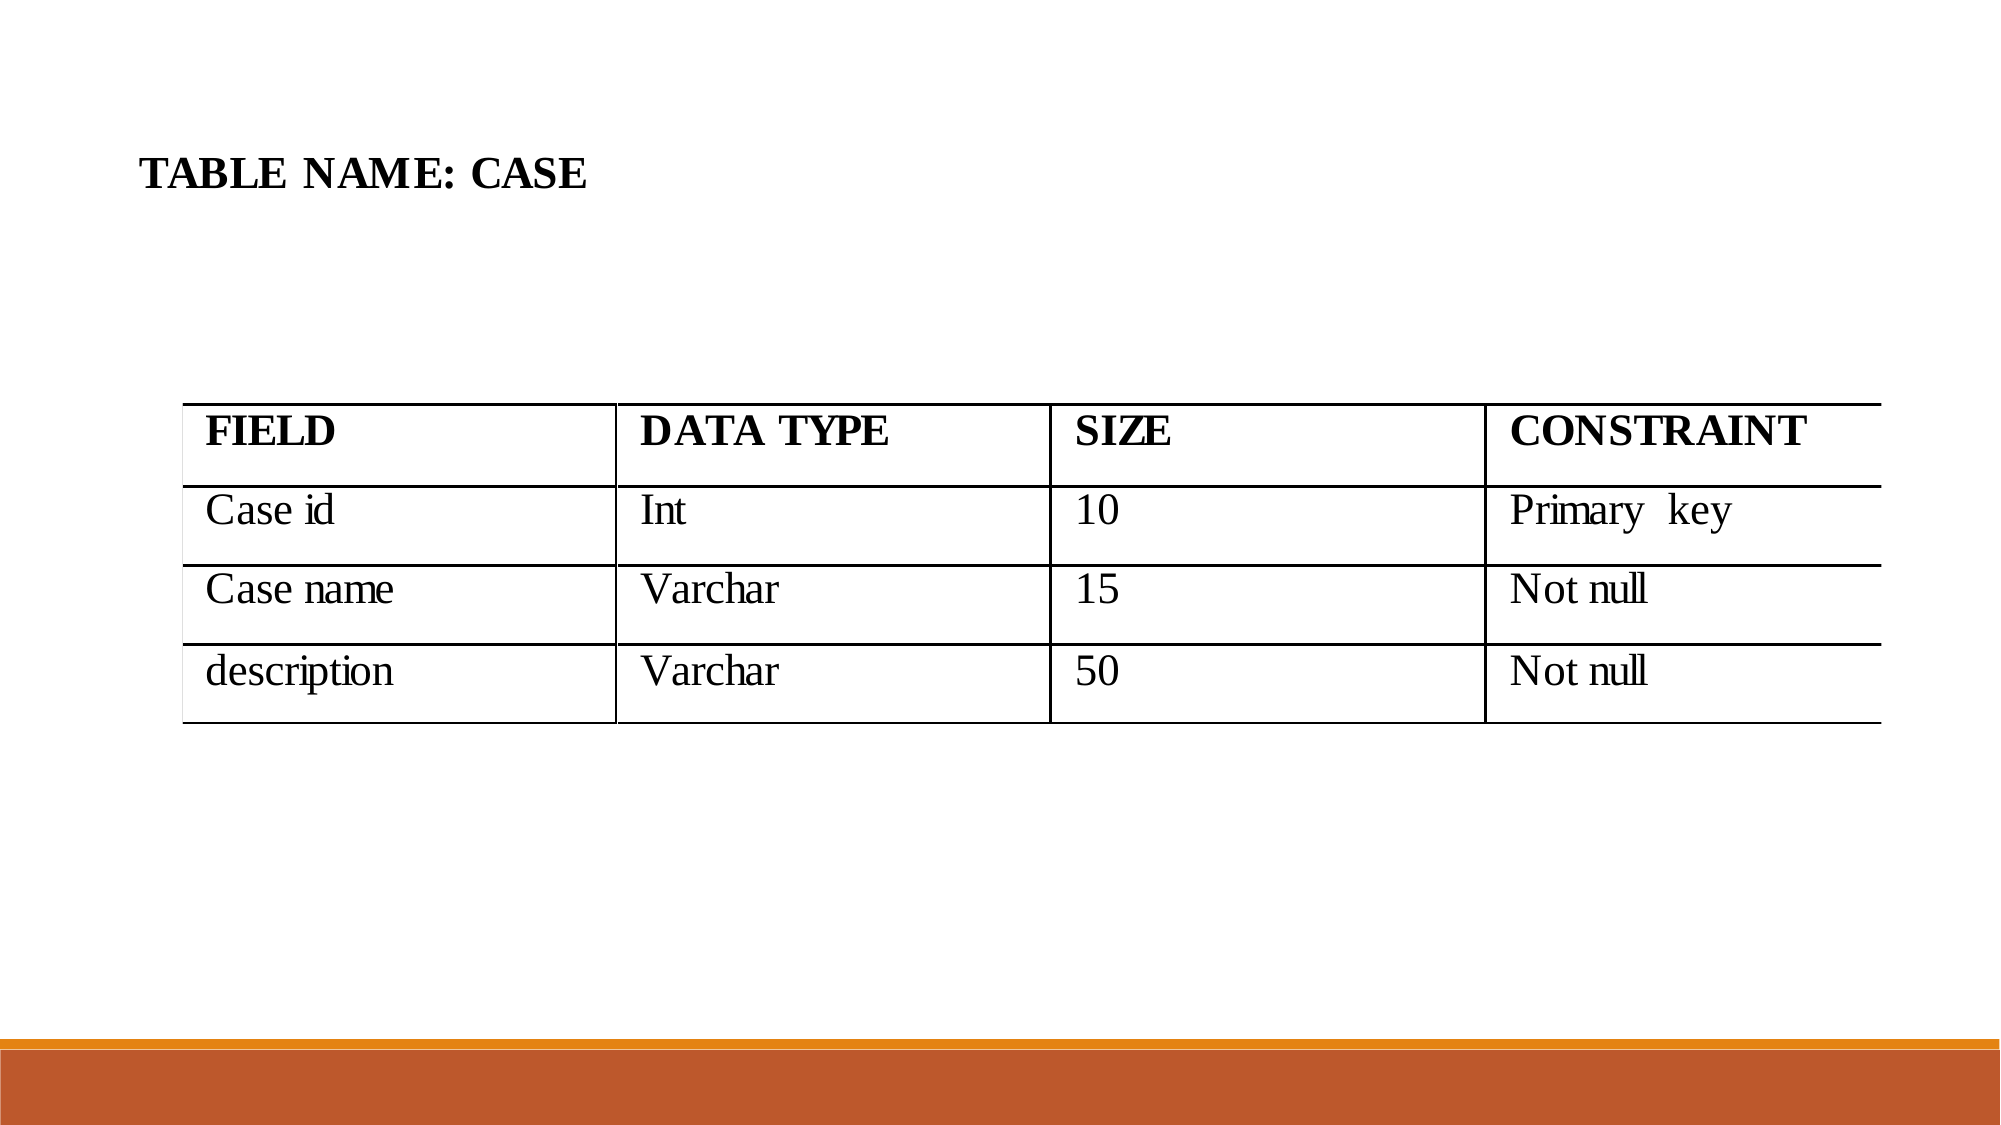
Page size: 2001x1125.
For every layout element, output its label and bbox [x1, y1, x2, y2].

picture [138, 147, 1846, 259]
picture [182, 295, 1882, 810]
